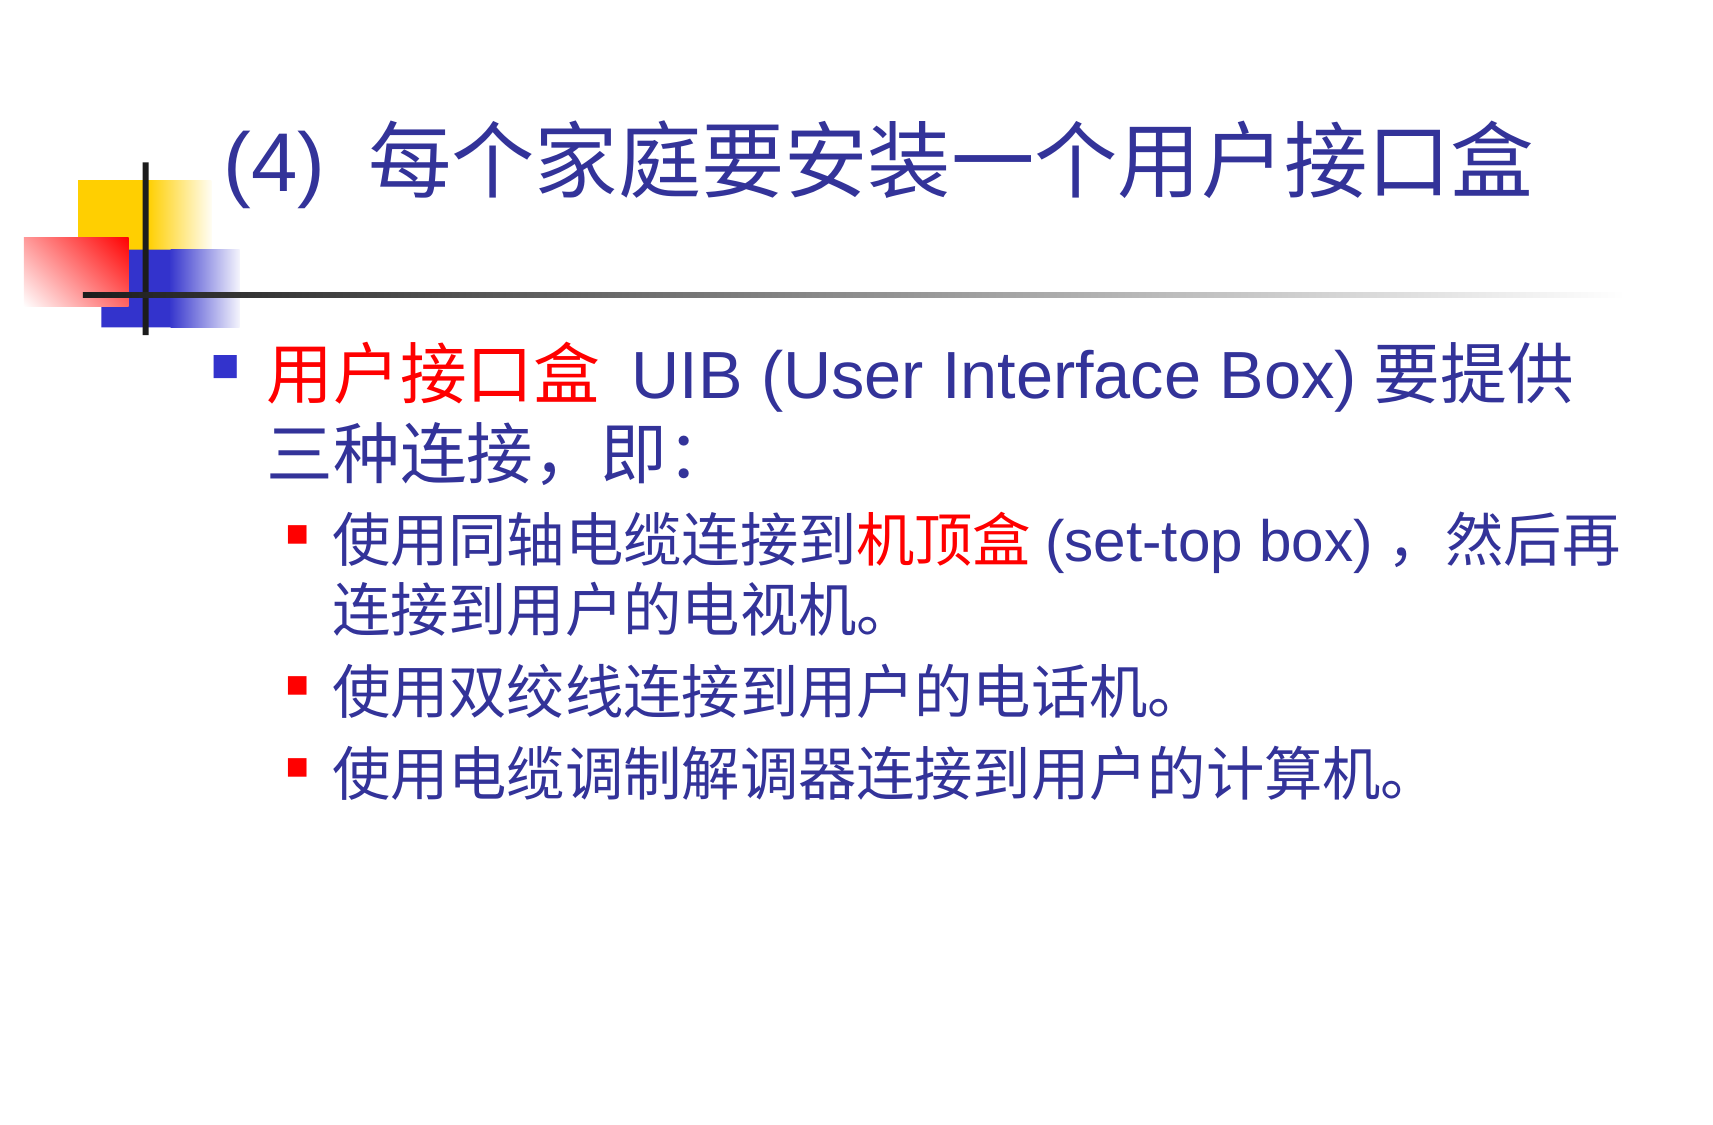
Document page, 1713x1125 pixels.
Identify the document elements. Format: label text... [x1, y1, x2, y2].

list 用户接口盒 UIB (User Interface Box)要提供三种连接，即： 使用同轴电缆连接到机顶盒(set-top box)，然后再连接到用户的电视机。 使用双绞线连接到用户的电话机。 使用电缆调制解调器连接到用户的计算机。 [195, 324, 1652, 1000]
title (4) 每个家庭要安装一个用户接口盒 [101, 78, 1676, 216]
